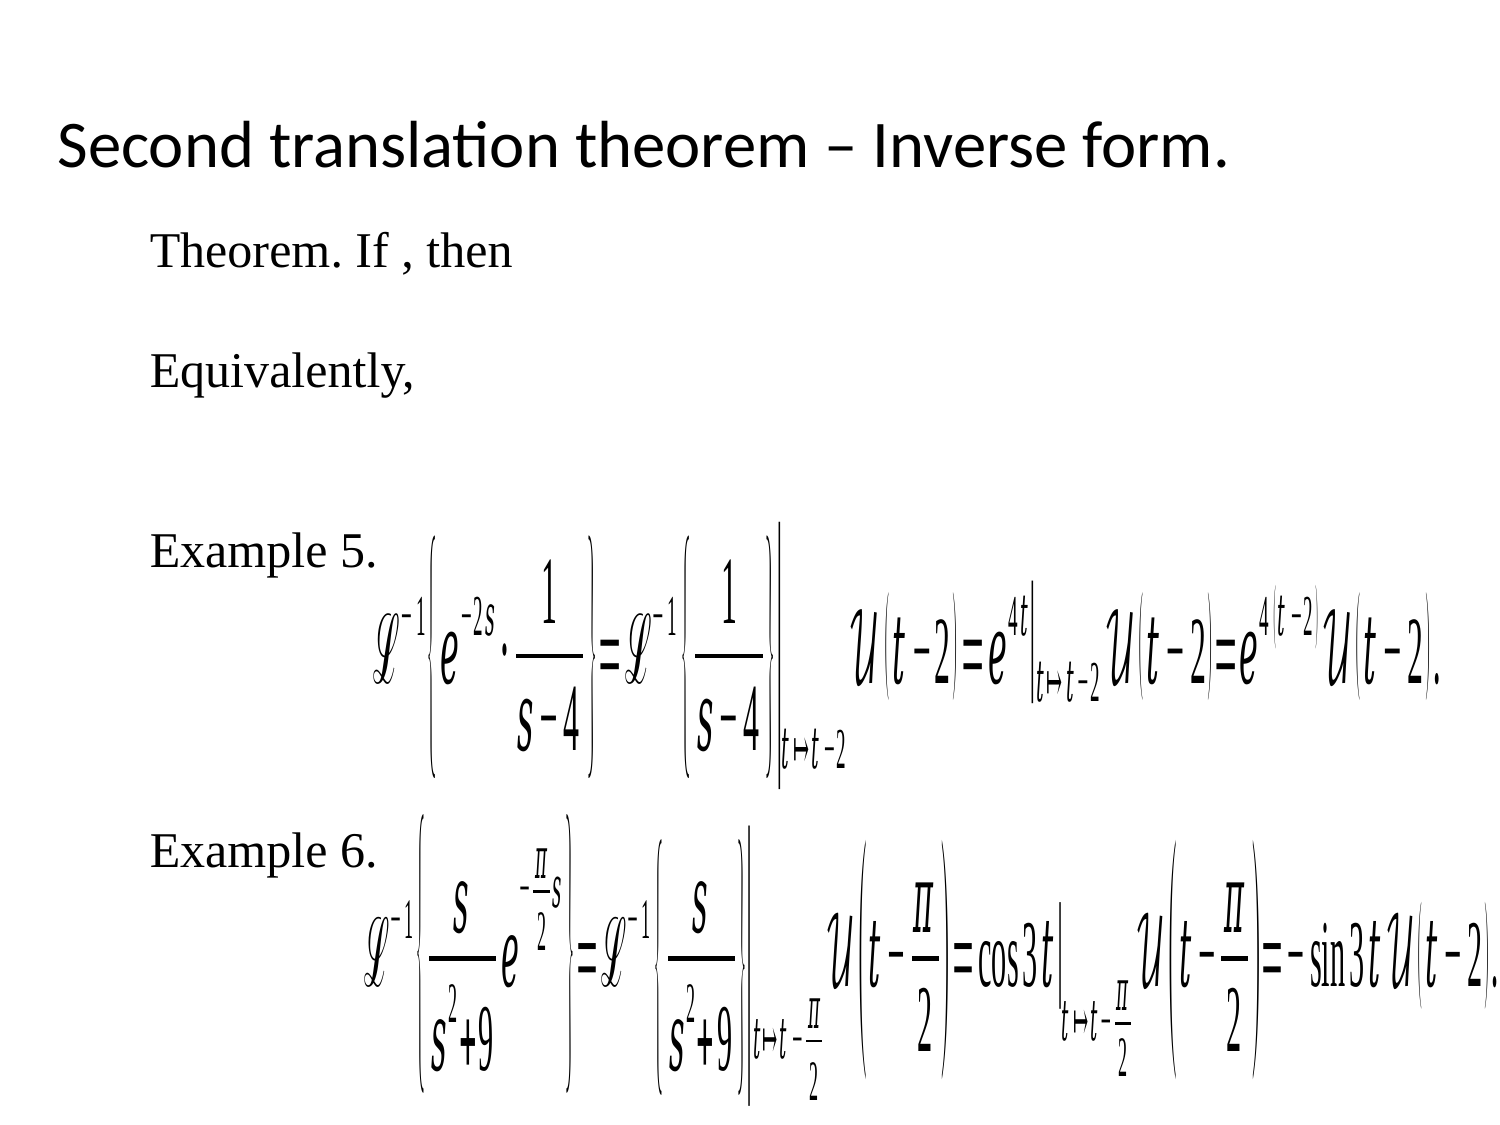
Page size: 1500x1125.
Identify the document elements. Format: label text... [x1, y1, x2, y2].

text_box Second translation theorem – Inverse form. [42, 93, 1343, 188]
